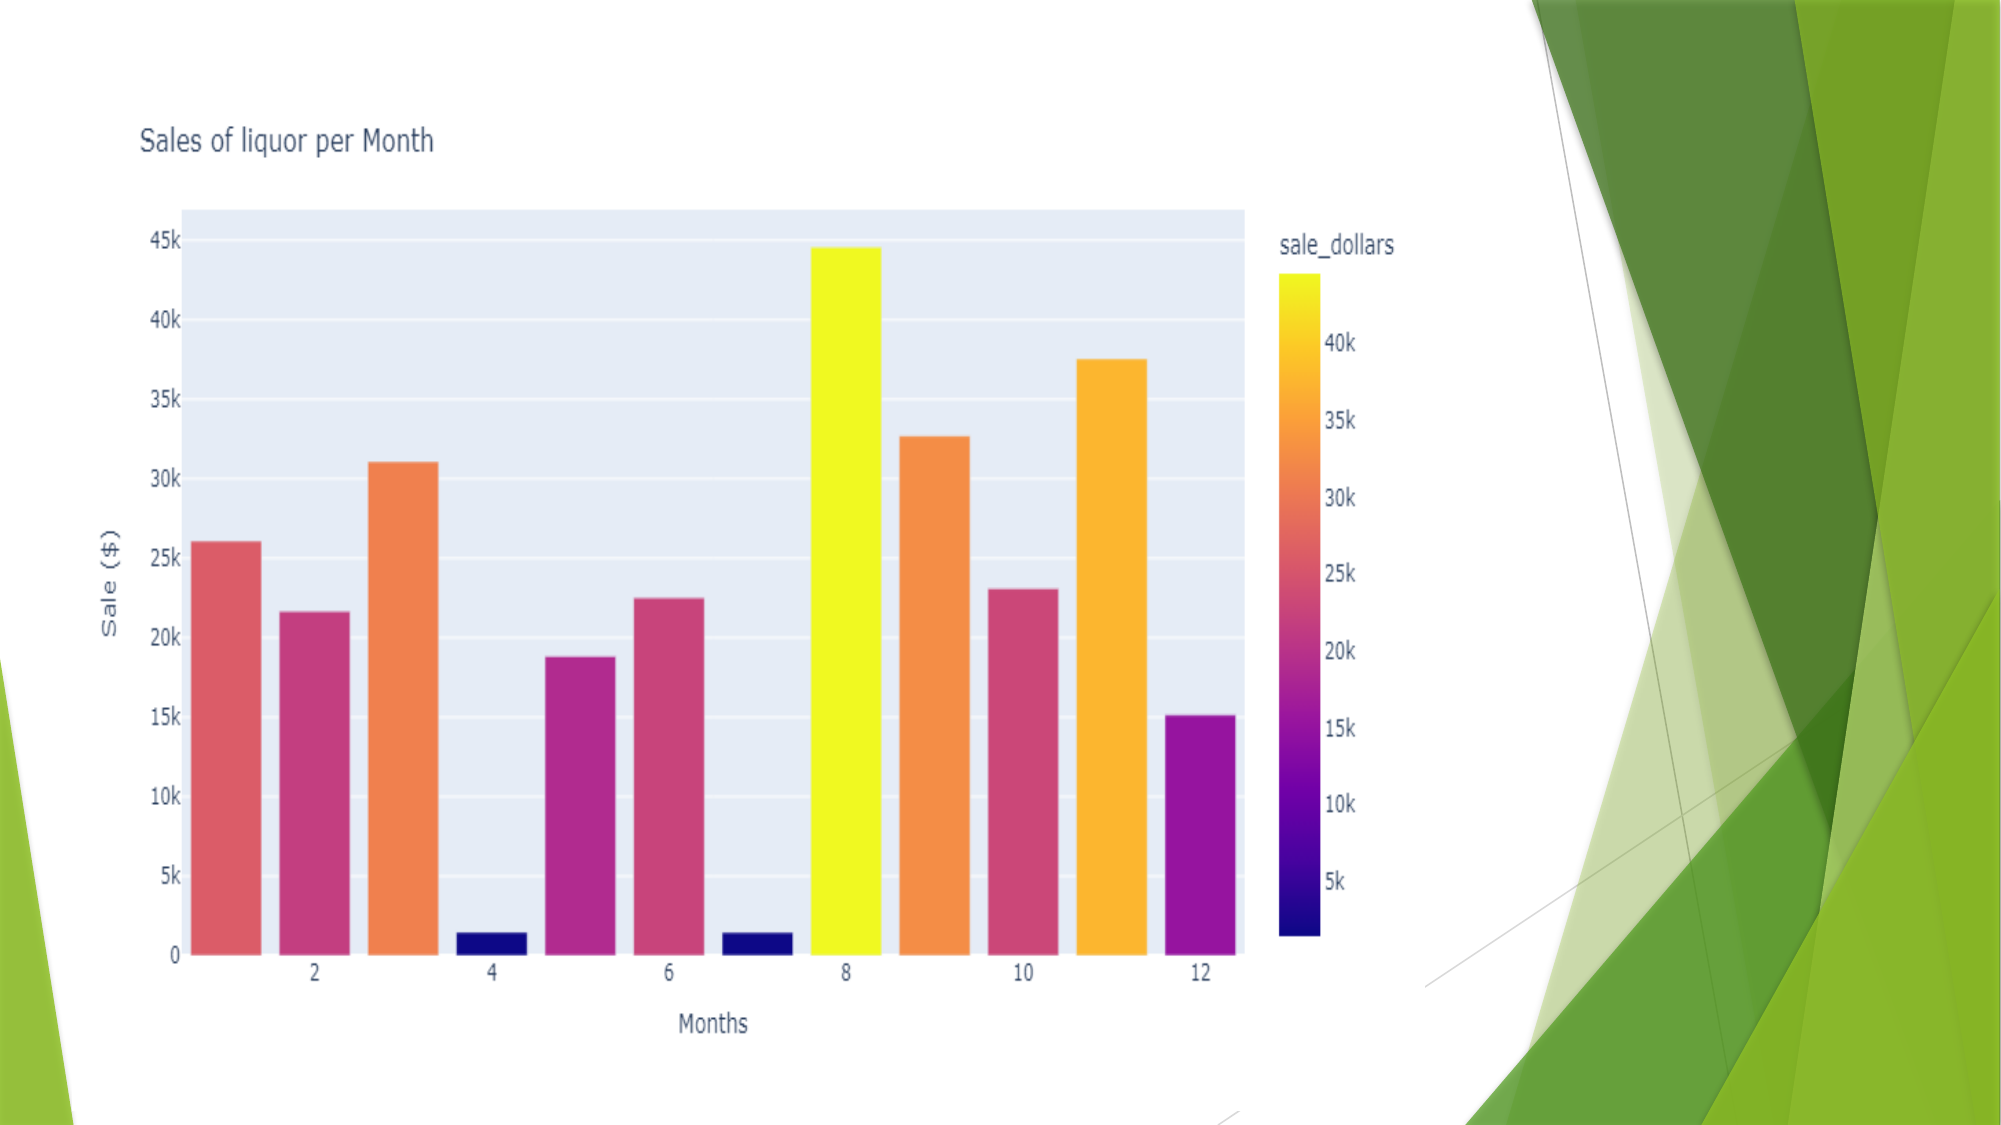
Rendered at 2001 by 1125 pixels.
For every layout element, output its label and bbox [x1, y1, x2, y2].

list [72, 94, 1426, 1111]
